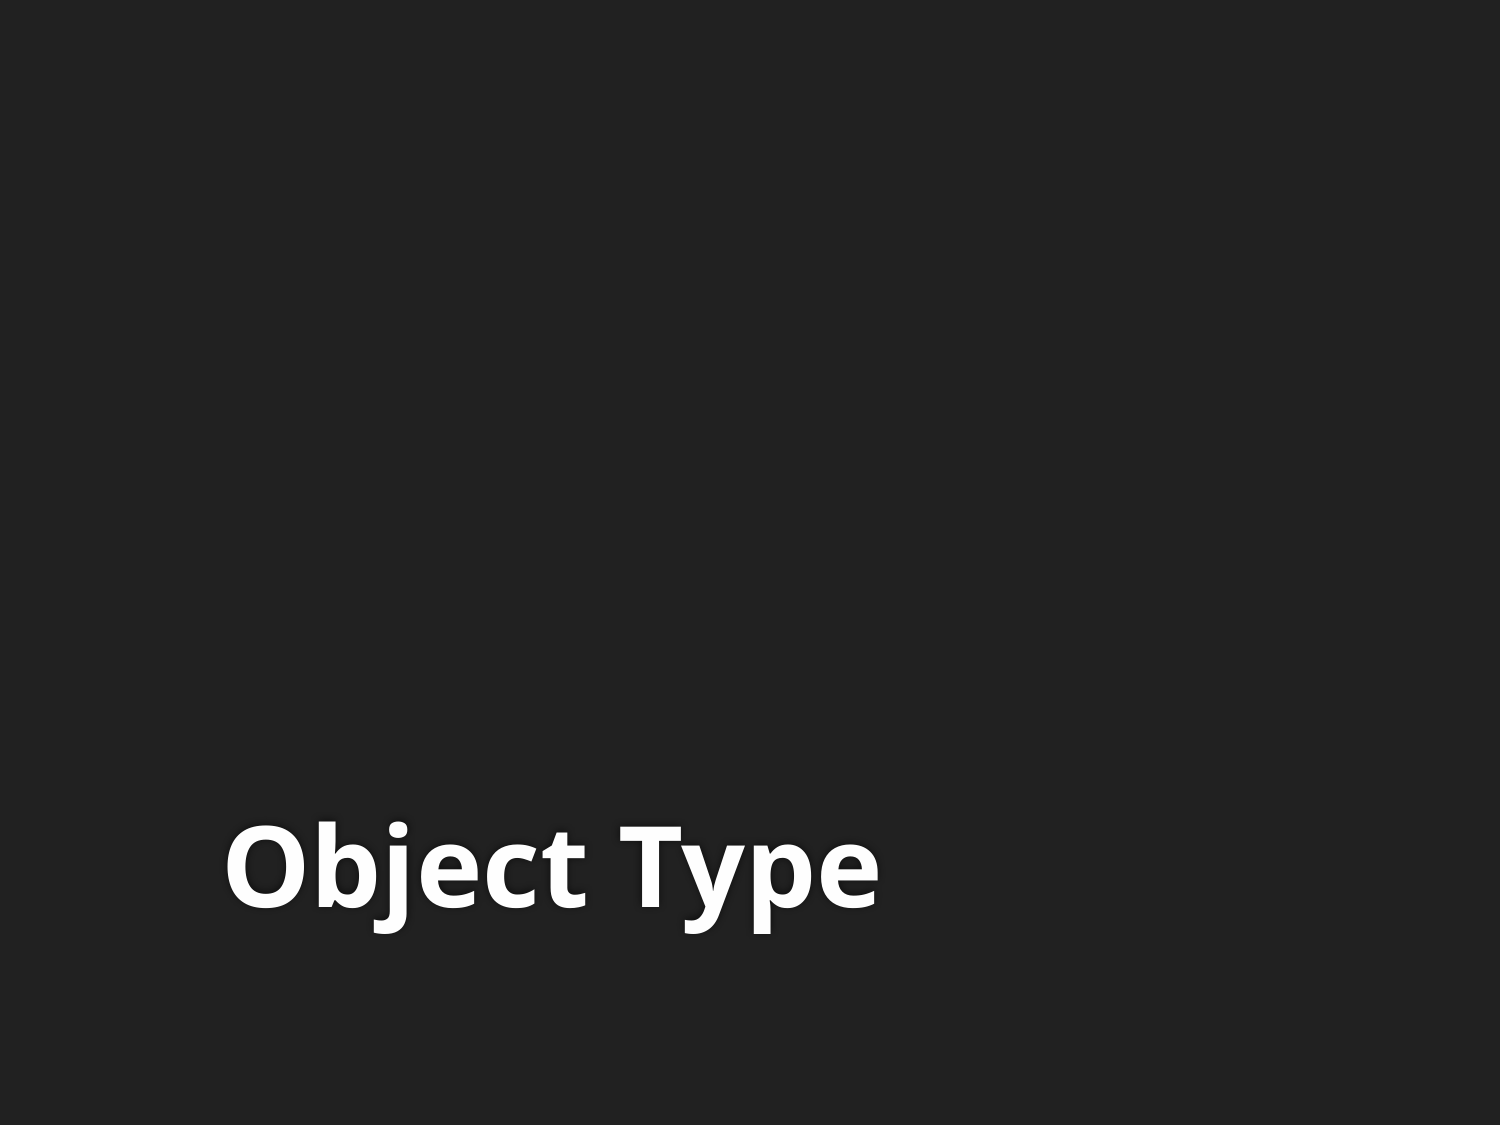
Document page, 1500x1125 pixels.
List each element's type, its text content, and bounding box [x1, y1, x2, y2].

title Object Type [206, 816, 1270, 938]
